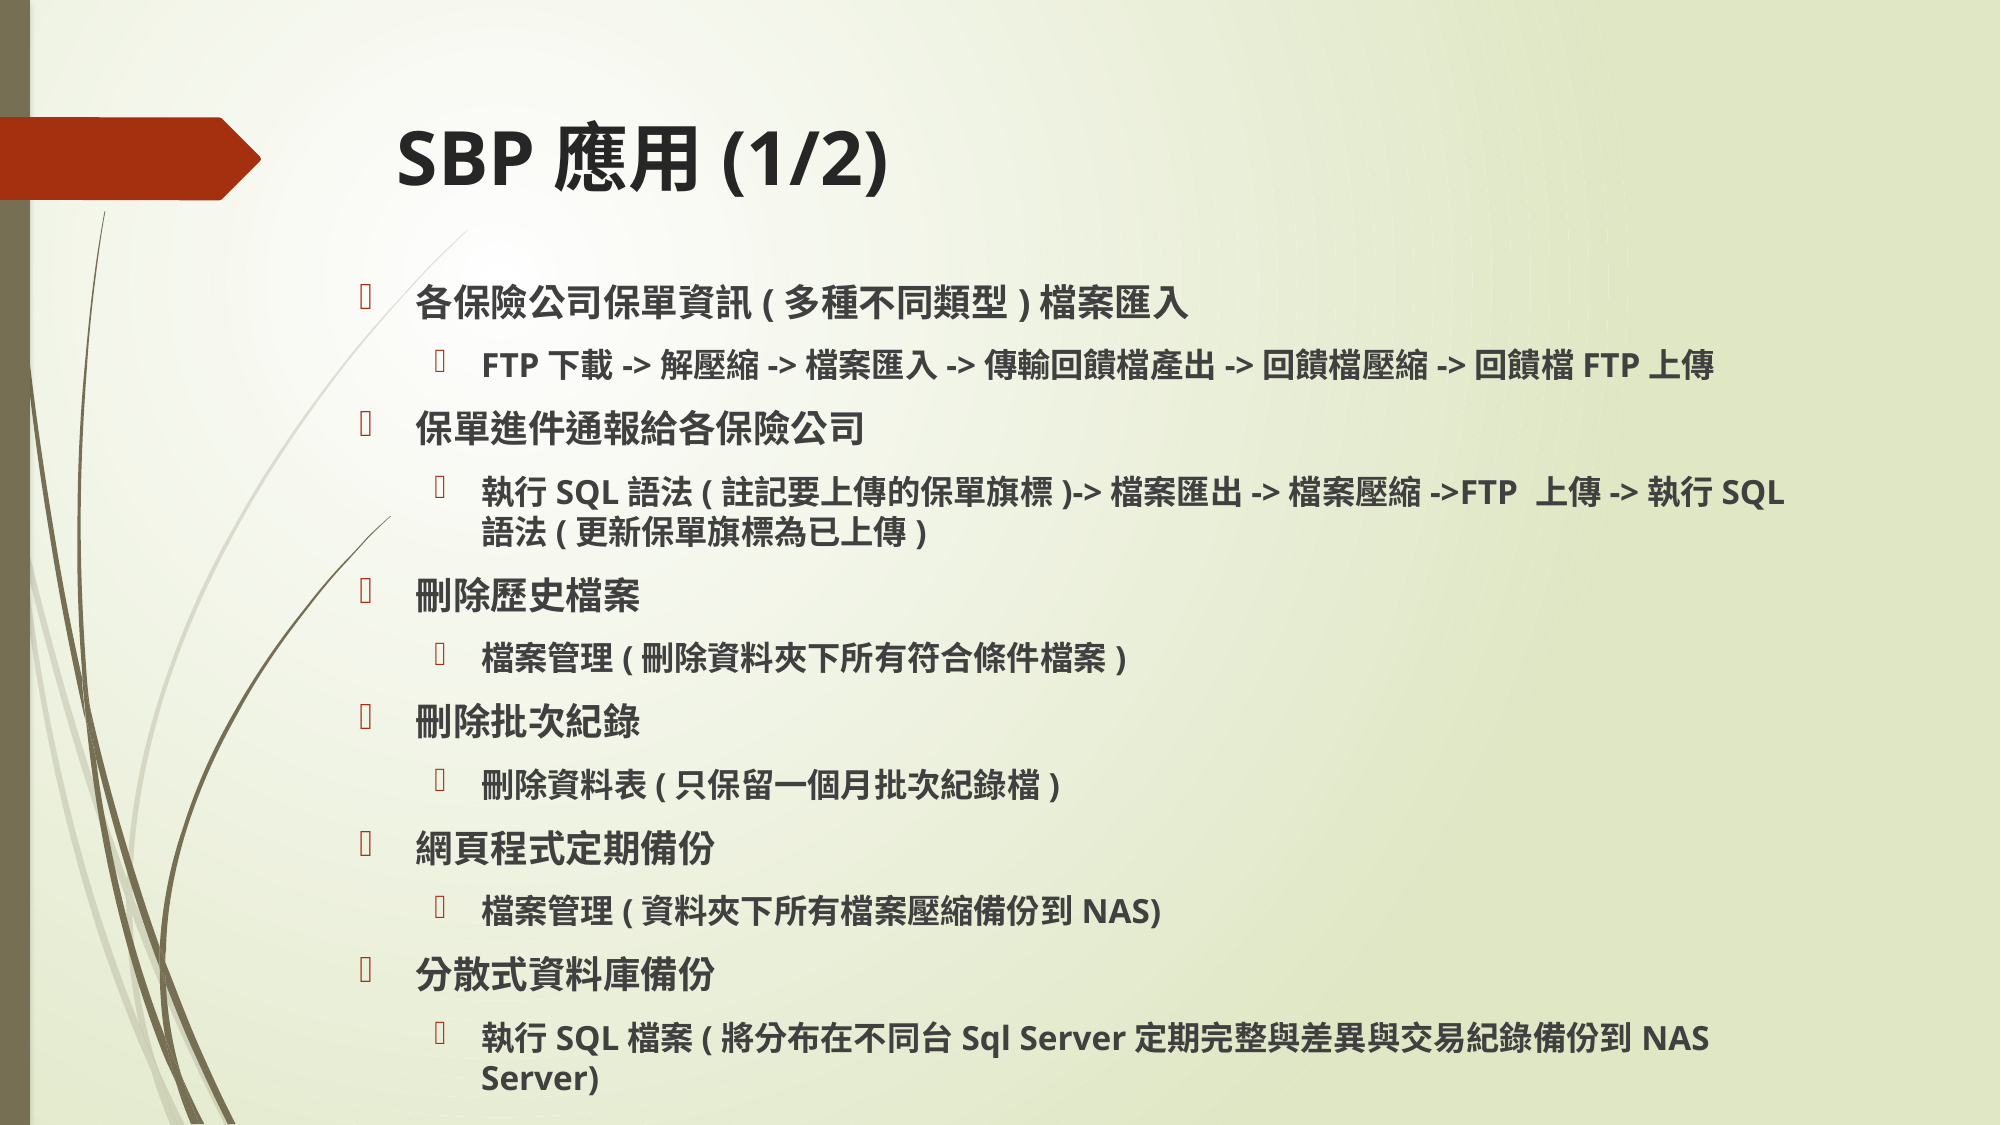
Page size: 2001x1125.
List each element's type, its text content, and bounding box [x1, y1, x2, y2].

list 各保險公司保單資訊(多種不同類型)檔案匯入 FTP下載->解壓縮->檔案匯入->傳輸回饋檔產出->回饋檔壓縮->回饋檔FTP上傳 保單進件通報給各保險公司 執行SQL語法(註記要上傳的保單旗標)->檔案匯出->檔案壓縮->FTP 上傳->執行SQL語法(更新保單旗標為已上傳) 刪除歷史檔案 檔案管理(刪除資料夾下所有符合條件檔案) 刪除批次紀錄 刪除資料表(只保留一個月批次紀錄檔) 網頁程式定期備份 檔案管理(資料夾下所有檔案壓縮備份到NAS) 分散式資料庫備份 執行SQL檔案(將分布在不同台Sql Server定期完整與差異與交易紀錄備份到NAS Server) [344, 271, 1807, 1125]
title SBP應用(1/2) [381, 102, 1888, 234]
